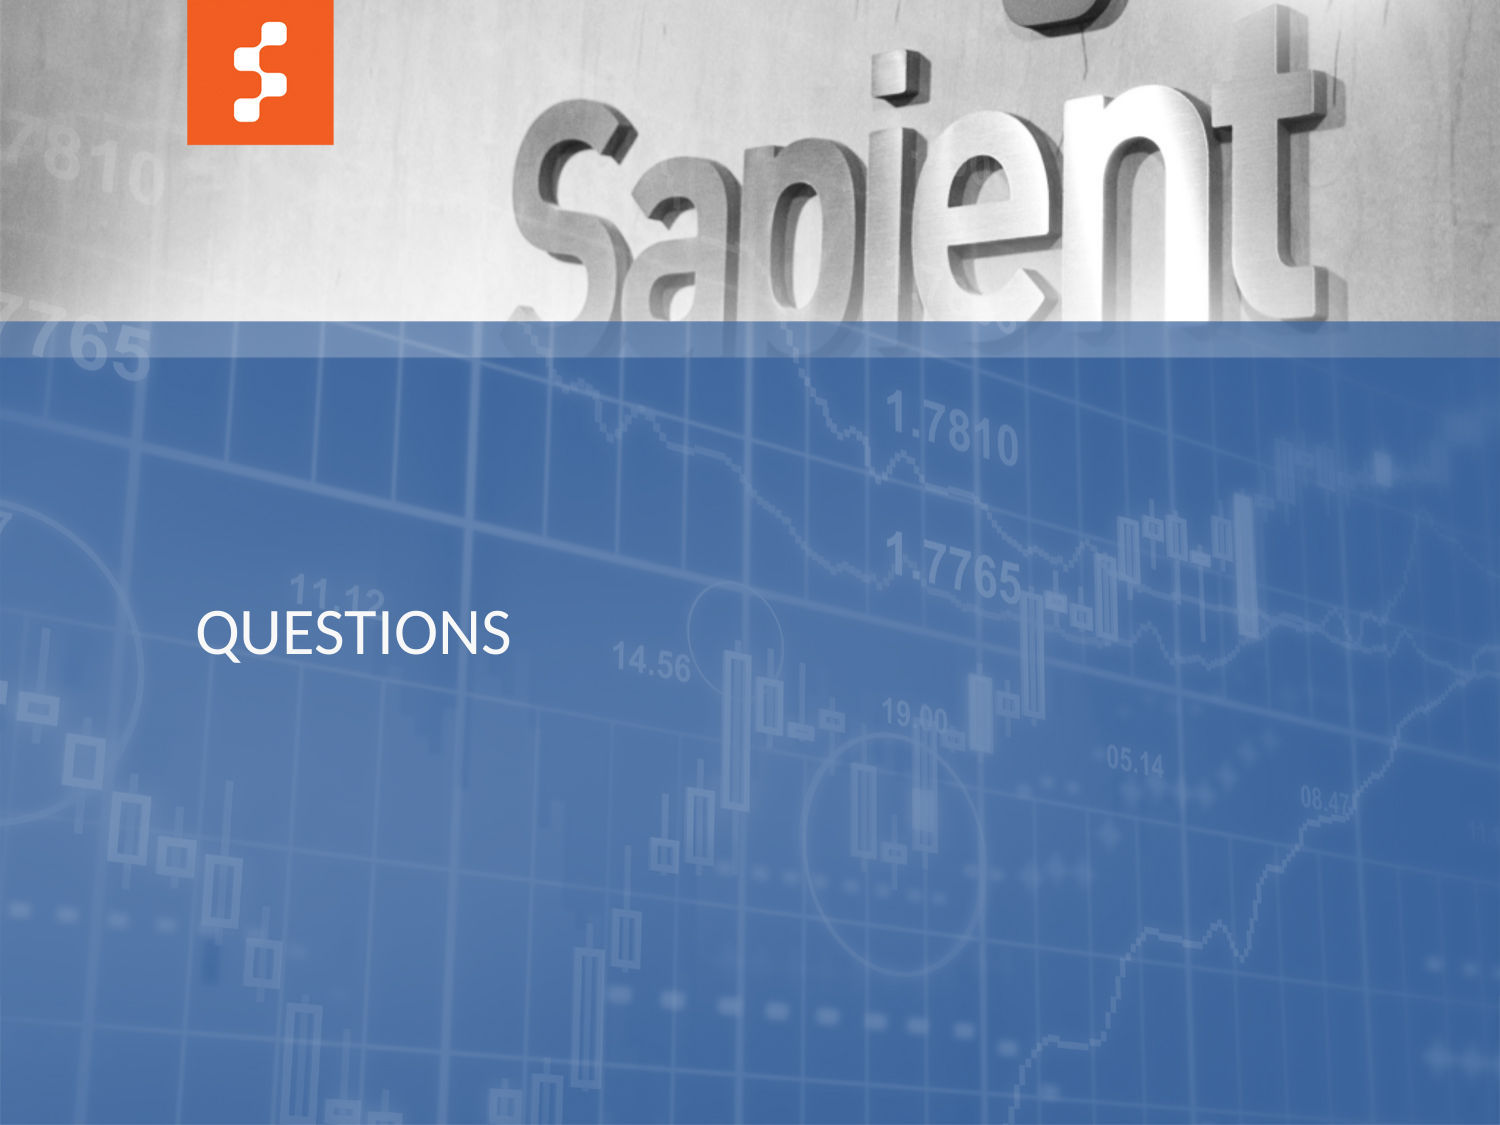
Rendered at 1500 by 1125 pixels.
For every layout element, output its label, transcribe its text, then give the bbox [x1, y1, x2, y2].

picture [0, 0, 1500, 1125]
list Questions [187, 412, 1276, 676]
